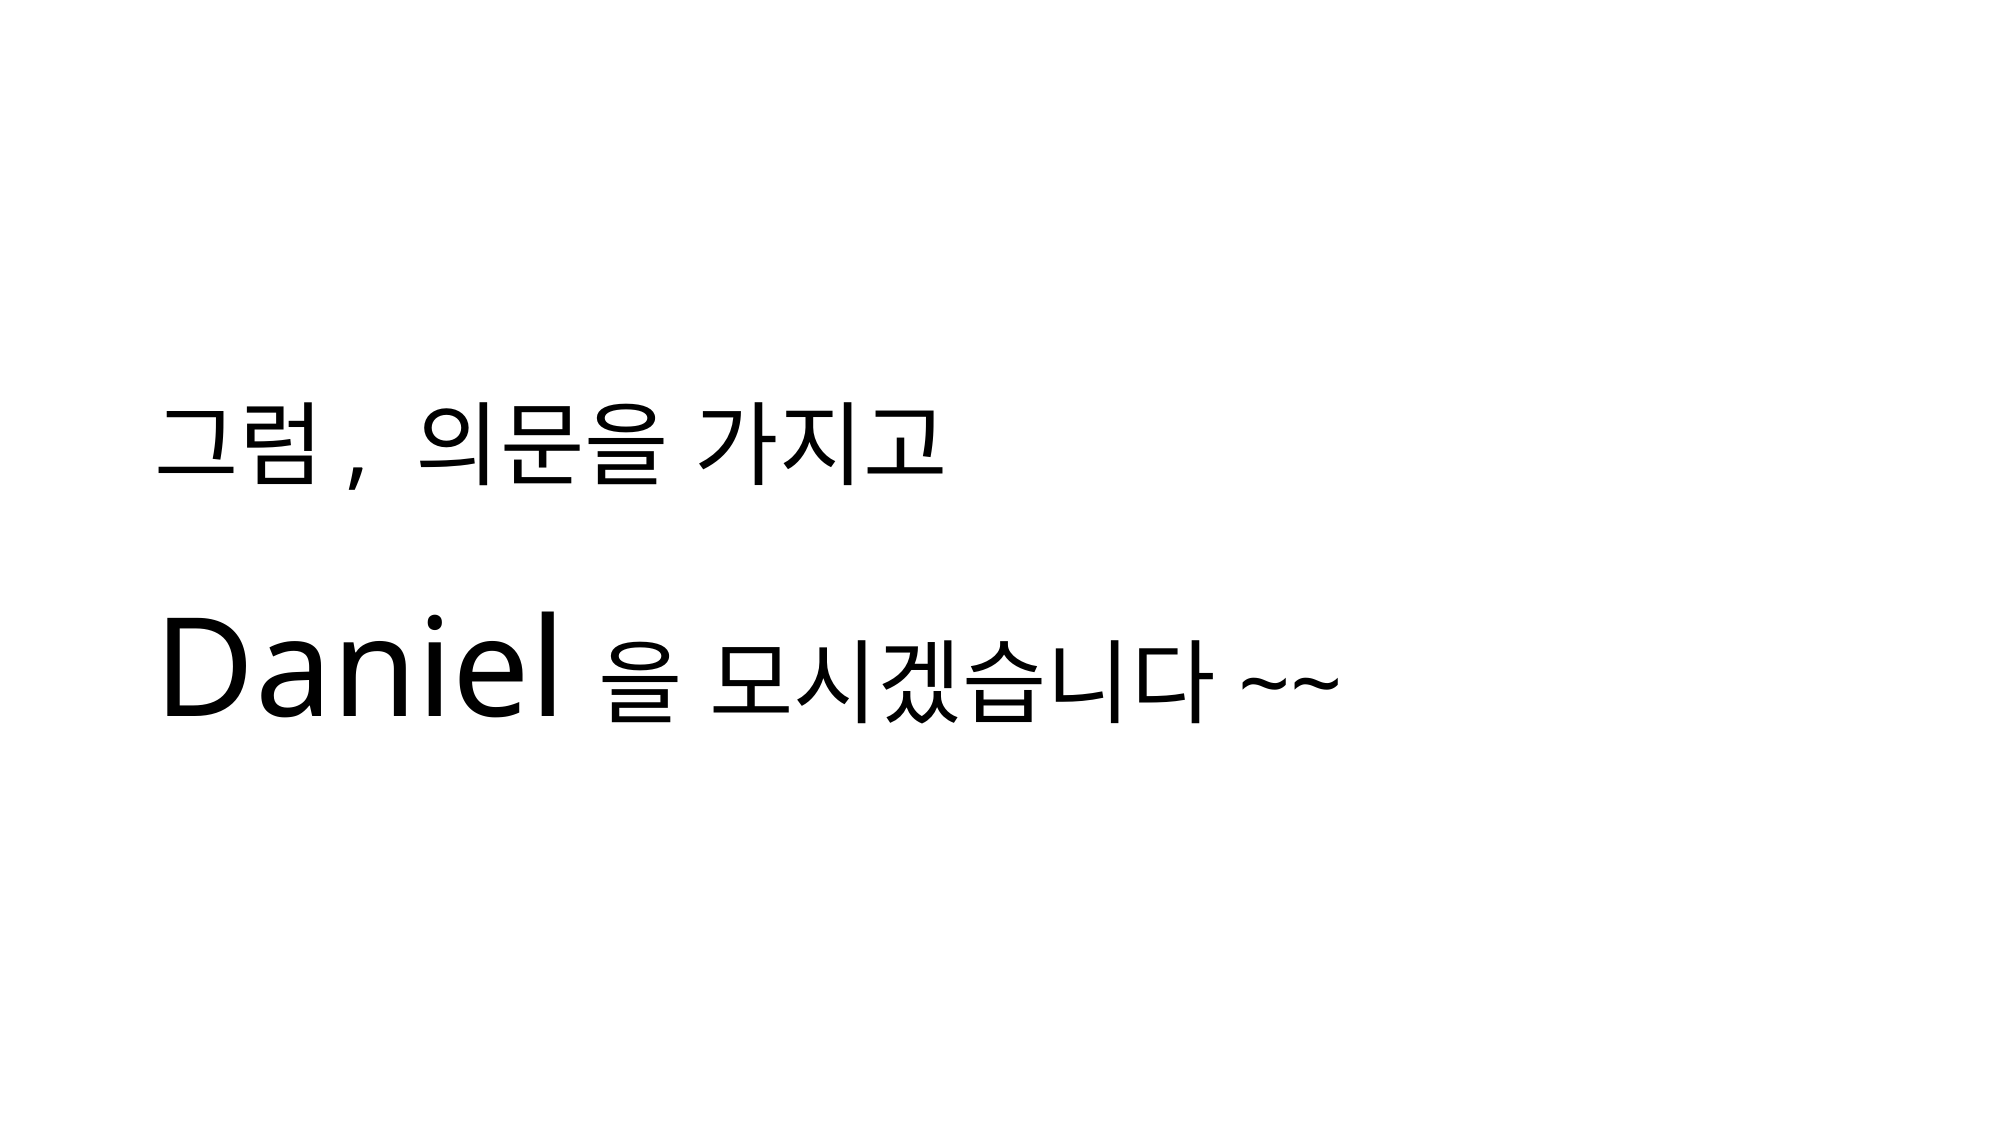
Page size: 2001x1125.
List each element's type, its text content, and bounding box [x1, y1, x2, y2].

title 그럼, 의문을 가지고 Daniel을 모시겠습니다~~ [139, 344, 1865, 802]
